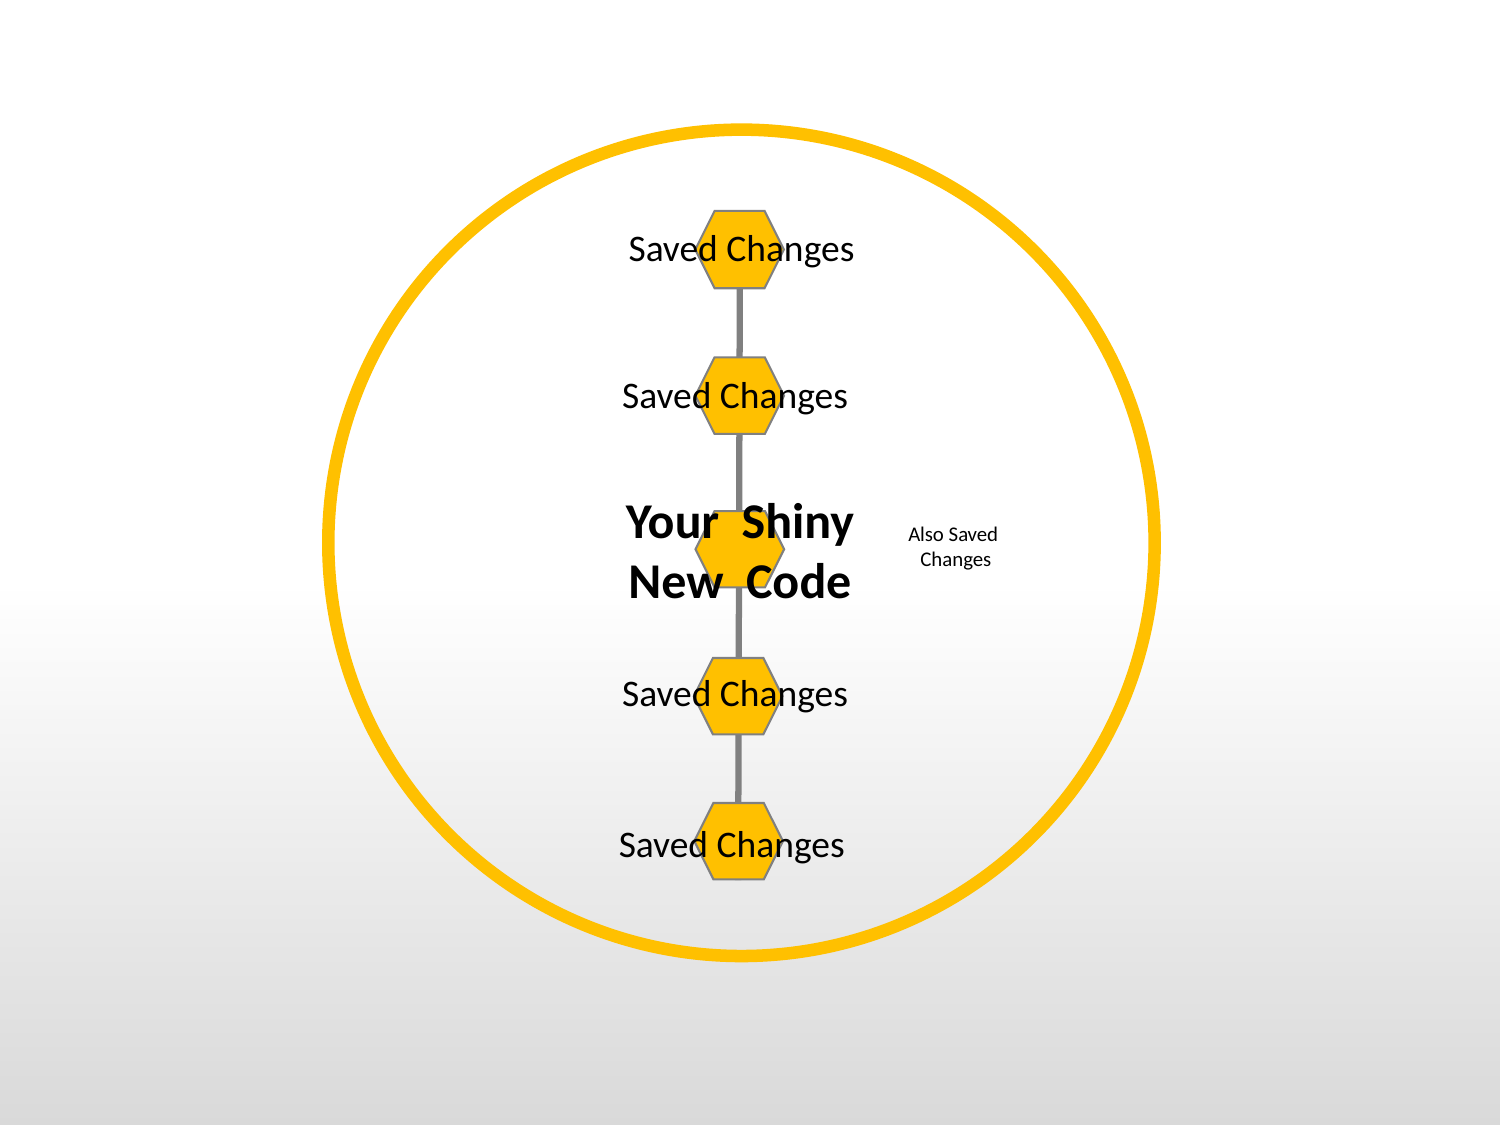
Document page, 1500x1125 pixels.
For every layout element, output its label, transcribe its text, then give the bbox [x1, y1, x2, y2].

text_box Saved Changes [740, 363, 898, 424]
text_box Saved Changes [569, 812, 738, 873]
text_box Saved Changes [573, 661, 738, 722]
text_box [327, 128, 1156, 958]
text_box Saved Changes [740, 216, 904, 276]
text_box Also Saved Changes [882, 513, 1029, 578]
text_box Saved Changes [740, 661, 898, 722]
text_box Saved Changes [579, 216, 738, 276]
text_box Saved Changes [573, 363, 738, 424]
text_box Saved Changes [740, 812, 894, 873]
